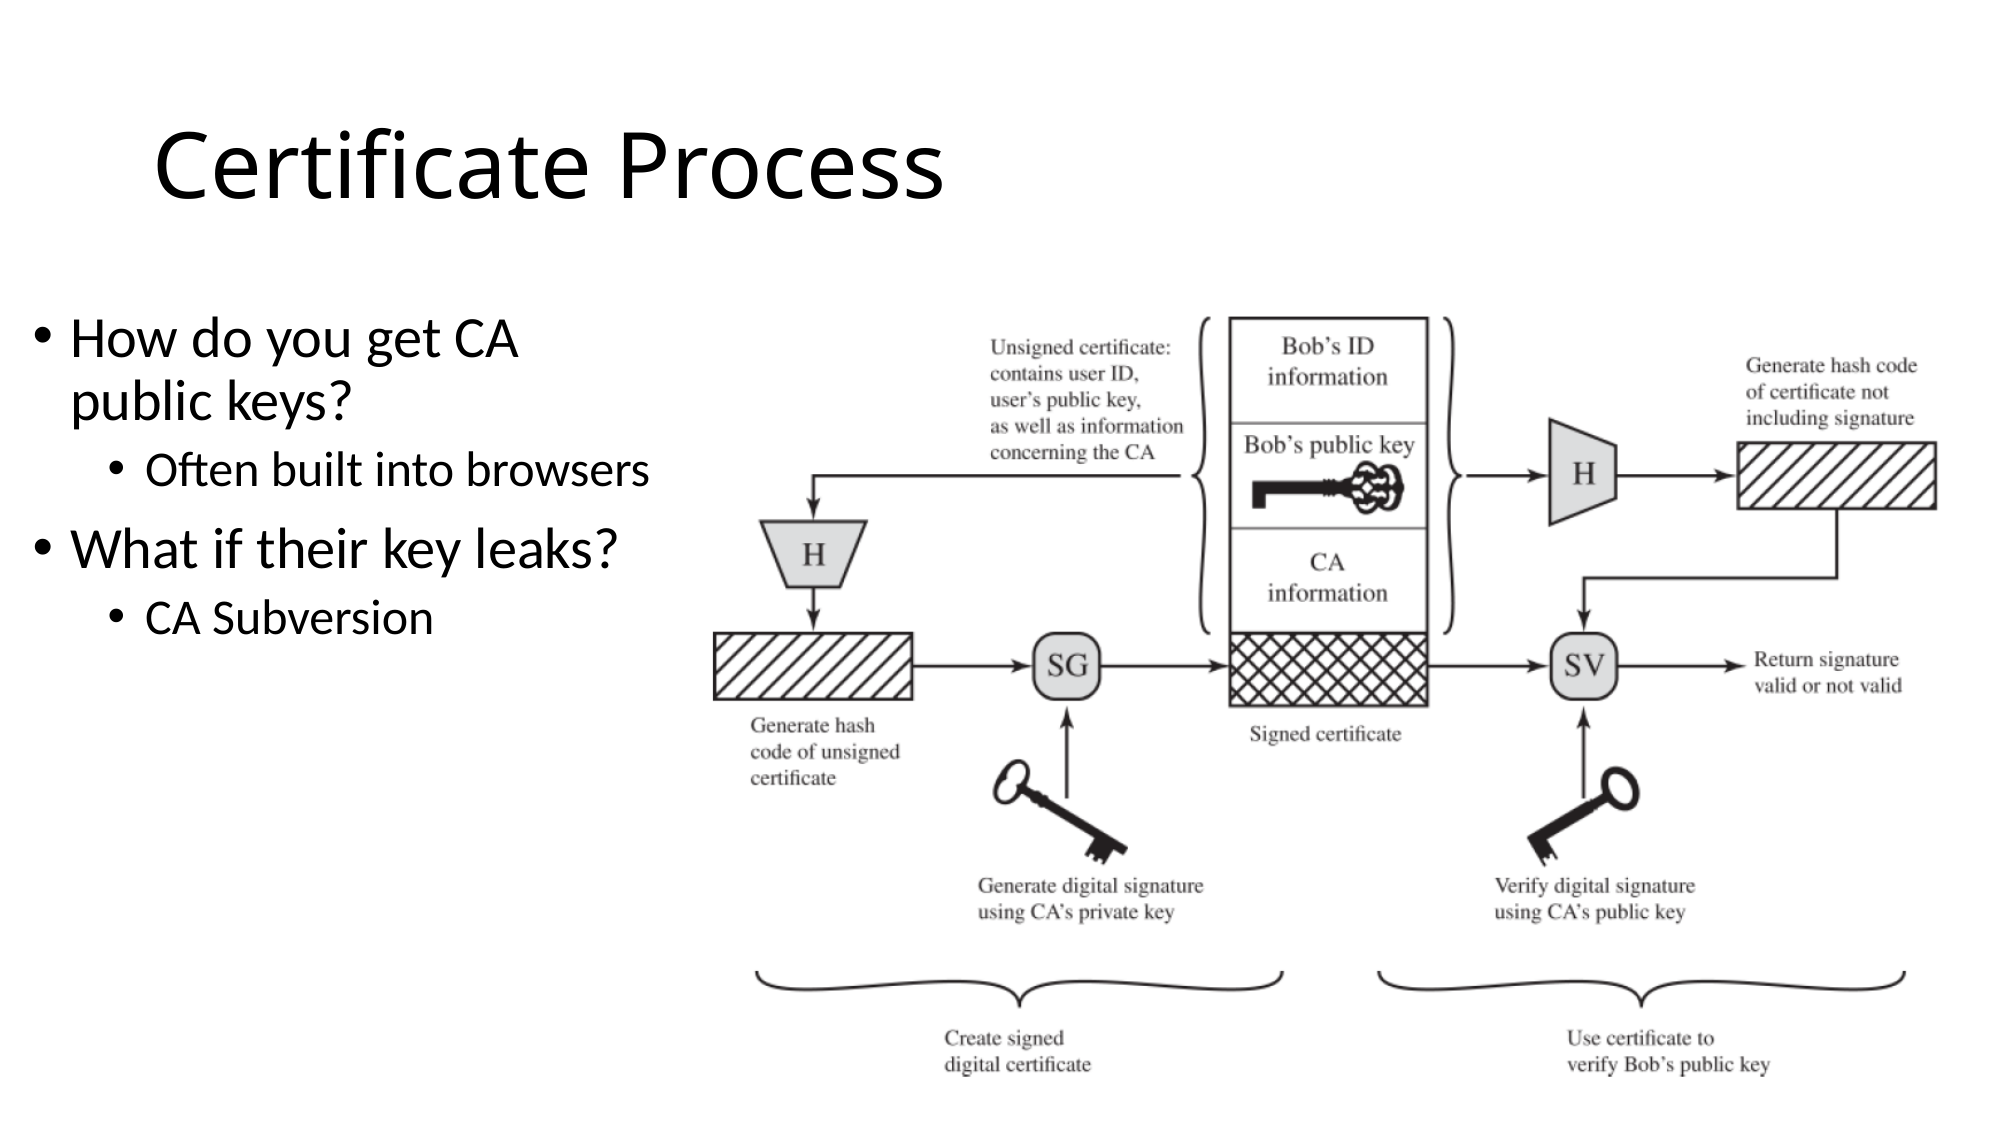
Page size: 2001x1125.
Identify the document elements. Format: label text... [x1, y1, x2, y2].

picture [671, 277, 1983, 1079]
list How do you get CA public keys? Often built into browsers What if their key leaks? CA Subversion [17, 299, 671, 1014]
title Certificate Process [137, 59, 1863, 278]
